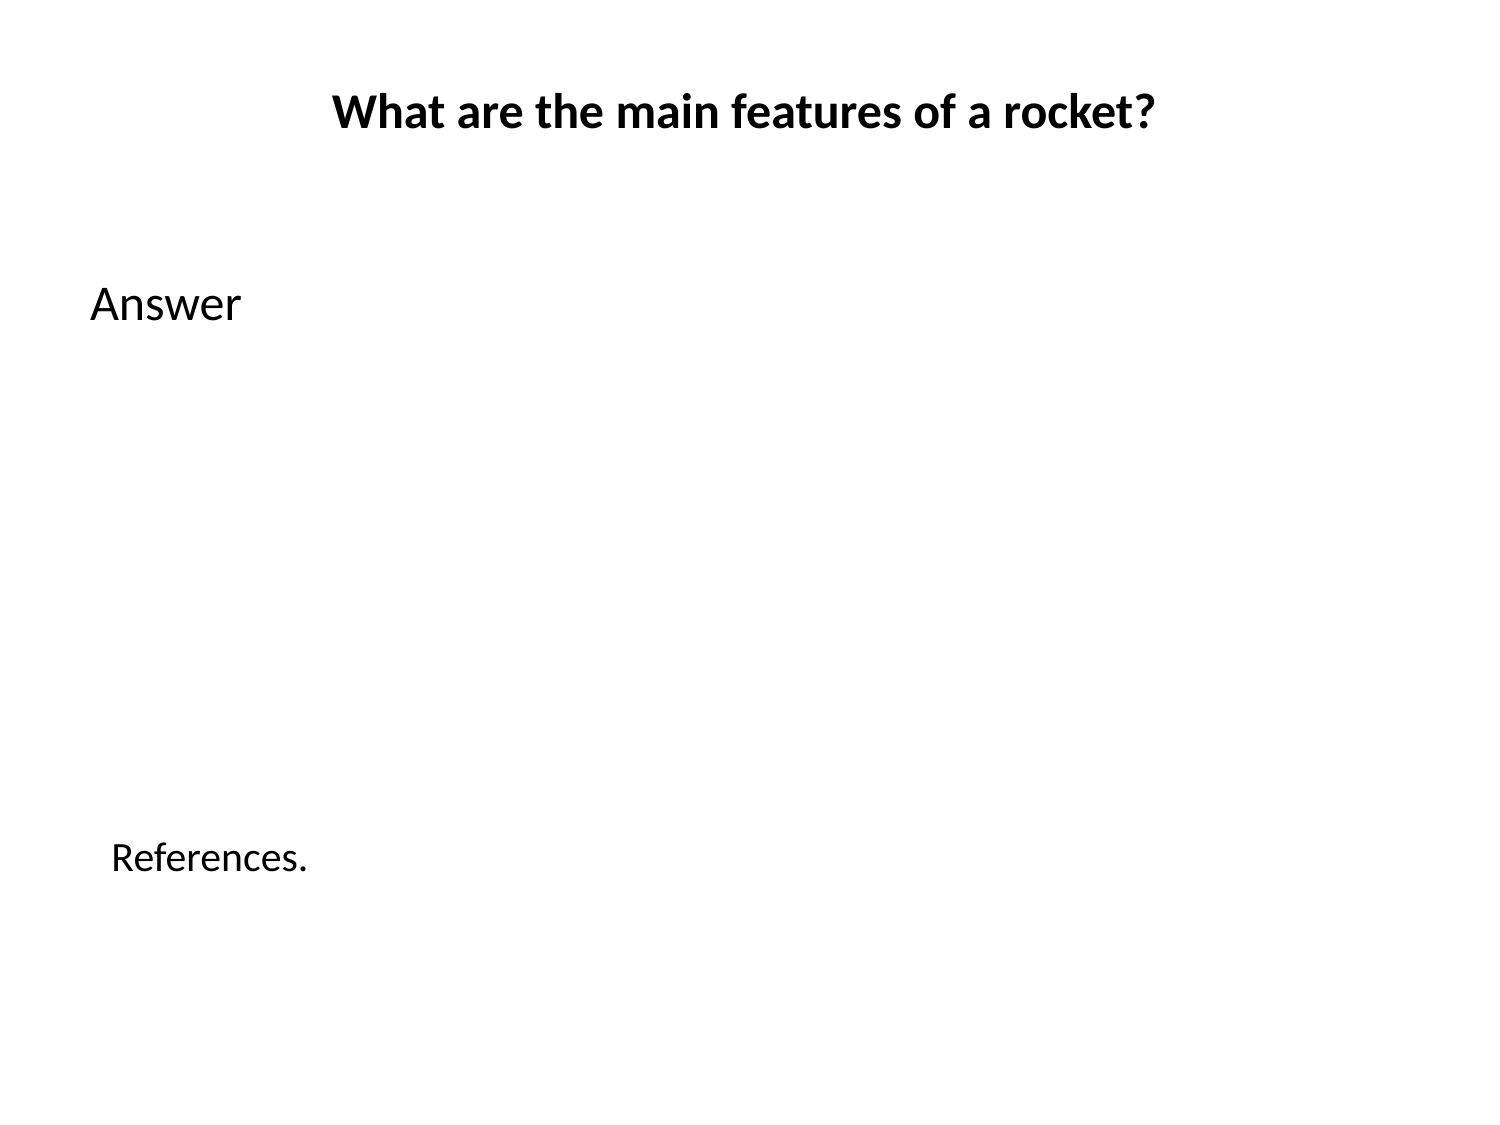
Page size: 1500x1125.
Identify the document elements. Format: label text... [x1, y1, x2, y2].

text_box References. [96, 822, 1447, 1049]
list Answer [75, 262, 1425, 705]
title What are the main features of a rocket? [75, 45, 1425, 233]
